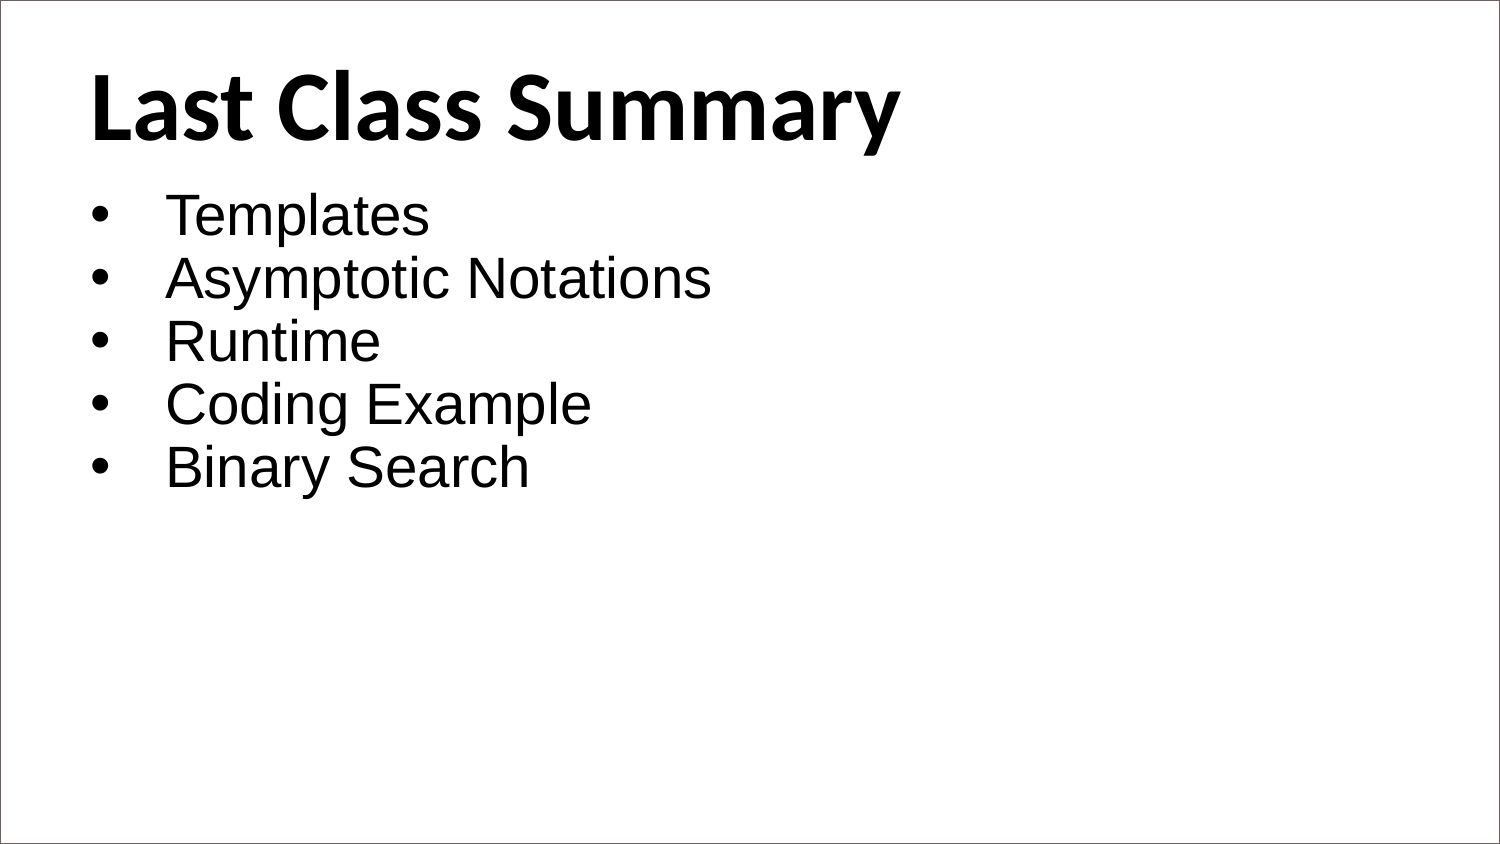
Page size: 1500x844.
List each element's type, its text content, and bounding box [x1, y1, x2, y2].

text_box Last Class Summary [74, 46, 1425, 177]
text_box Templates Asymptotic Notations Runtime Coding Example Binary Search [74, 177, 1425, 797]
text_box [0, 0, 1500, 844]
